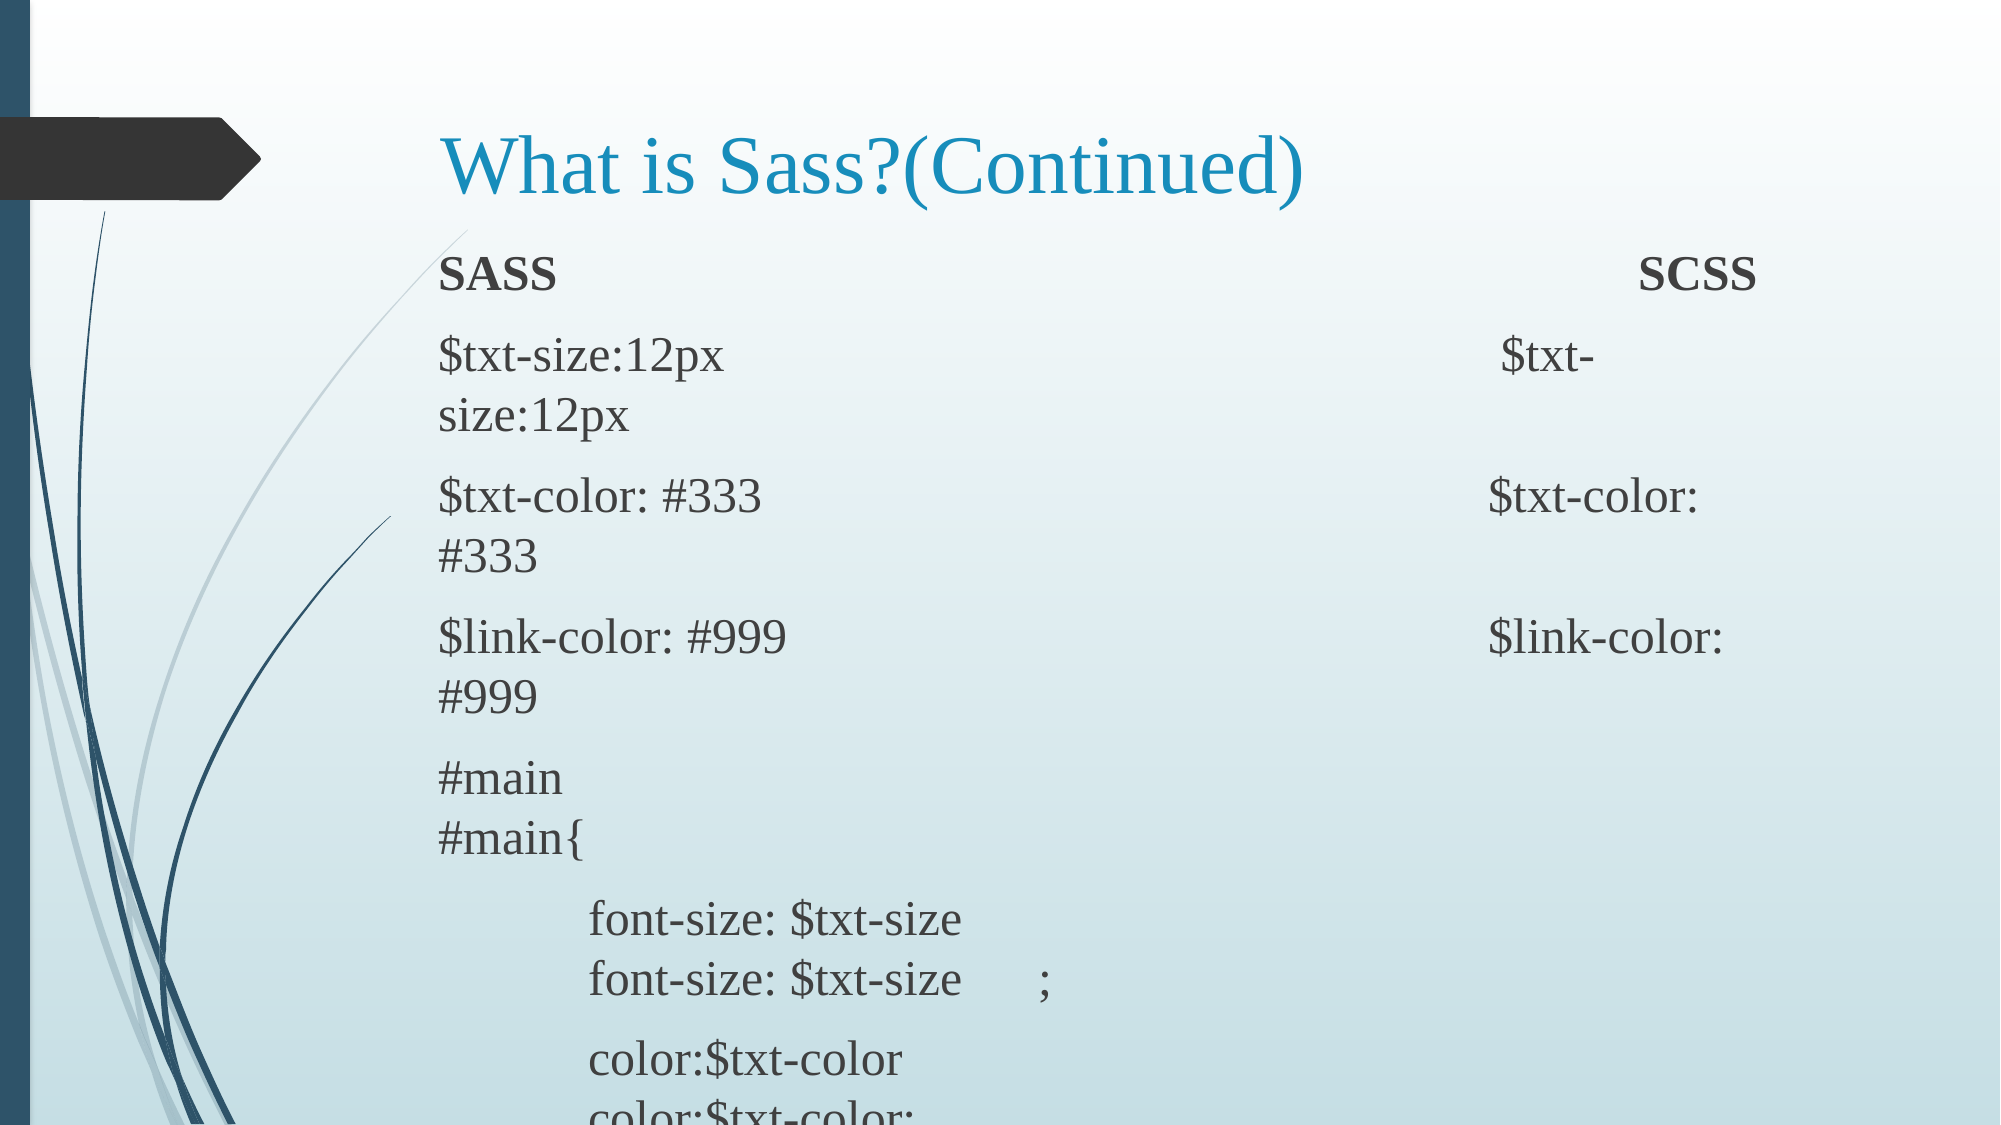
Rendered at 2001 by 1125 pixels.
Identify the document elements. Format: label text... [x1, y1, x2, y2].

title What is Sass?(Continued) [425, 102, 1888, 313]
list SASS SCSS $txt-size:12px $txt-size:12px $txt-color: #333 $txt-color: #333 $link-color: #999 $link-color: #999 #main #main{ font-size: $txt-size font-size: $txt-size ; color:$txt-color color:$txt-color; a a{ color: $link-color color:$link-color; } } [423, 233, 1797, 1125]
